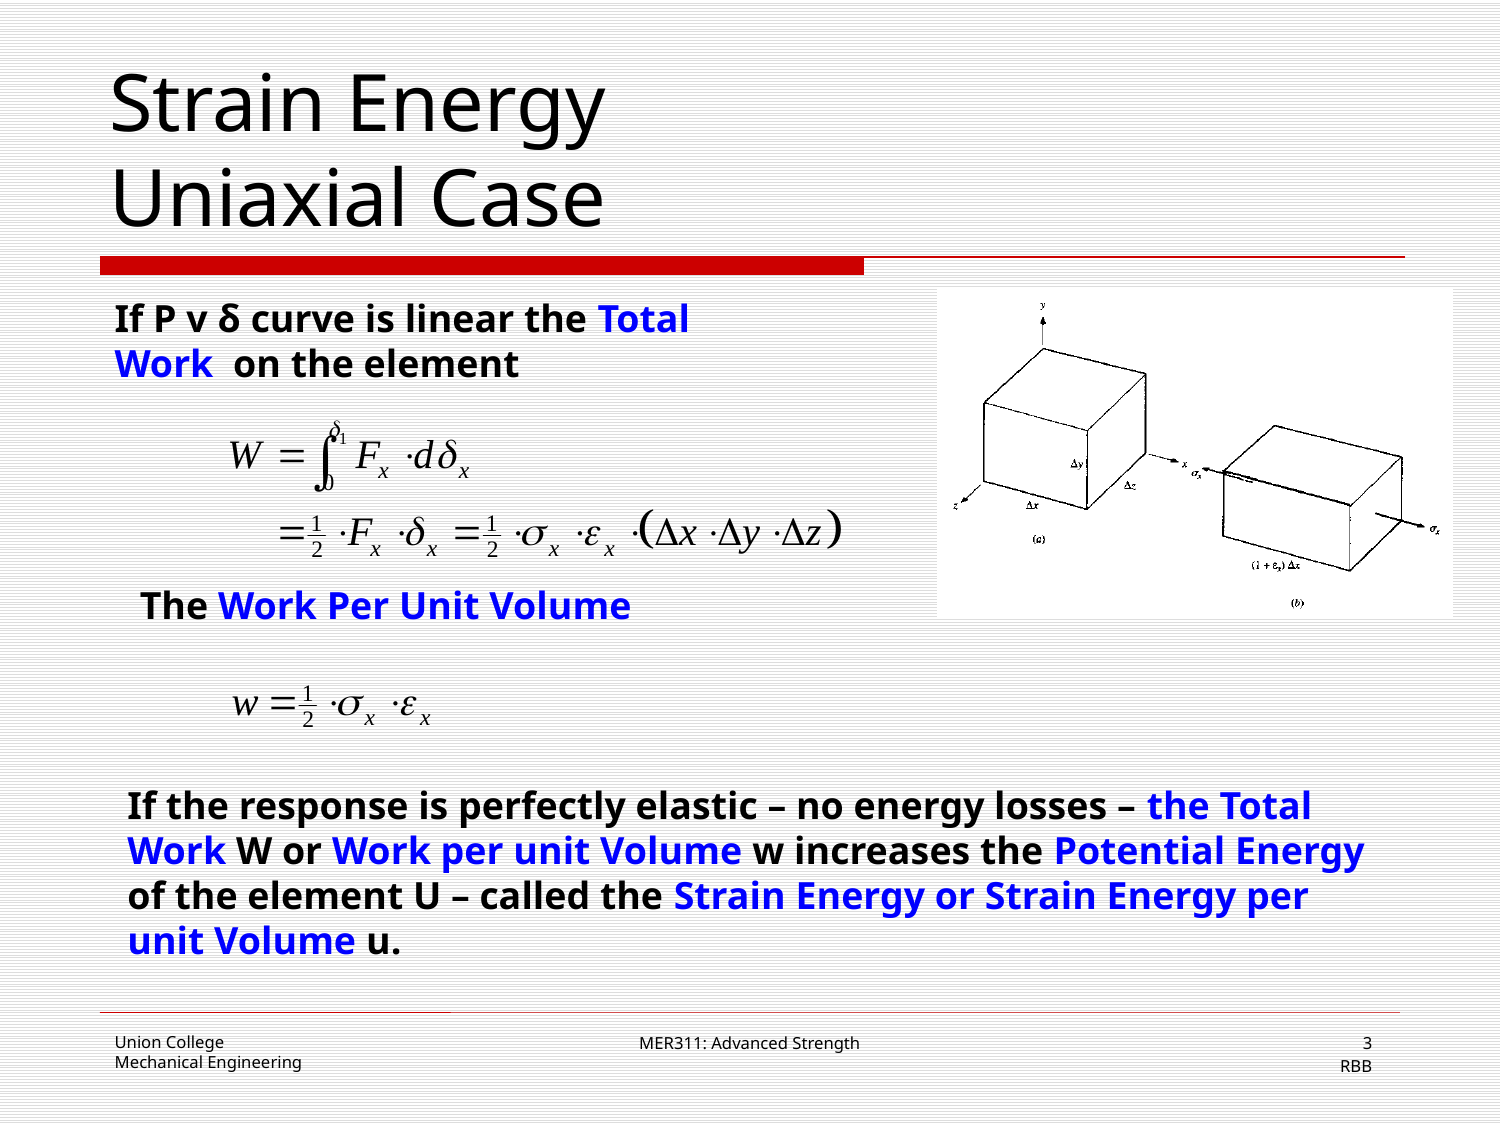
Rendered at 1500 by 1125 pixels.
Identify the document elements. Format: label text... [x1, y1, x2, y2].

slide_number 3 RBB [1074, 1024, 1388, 1101]
title Strain Energy Uniaxial Case [93, 49, 1407, 250]
text_box The Work Per Unit Volume [124, 574, 813, 635]
text_box If the response is perfectly elastic – no energy losses – the Total Work W or Work per unit Volume w increases the Potential Energy of the element U – called the Strain Energy or Strain Energy per unit Volume u. [112, 774, 1400, 970]
picture [937, 287, 1453, 619]
footer MER311: Advanced Strength [512, 1024, 988, 1101]
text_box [224, 412, 845, 568]
text_box If P v δ curve is linear the Total Work on the element [99, 287, 788, 393]
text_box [224, 674, 438, 736]
